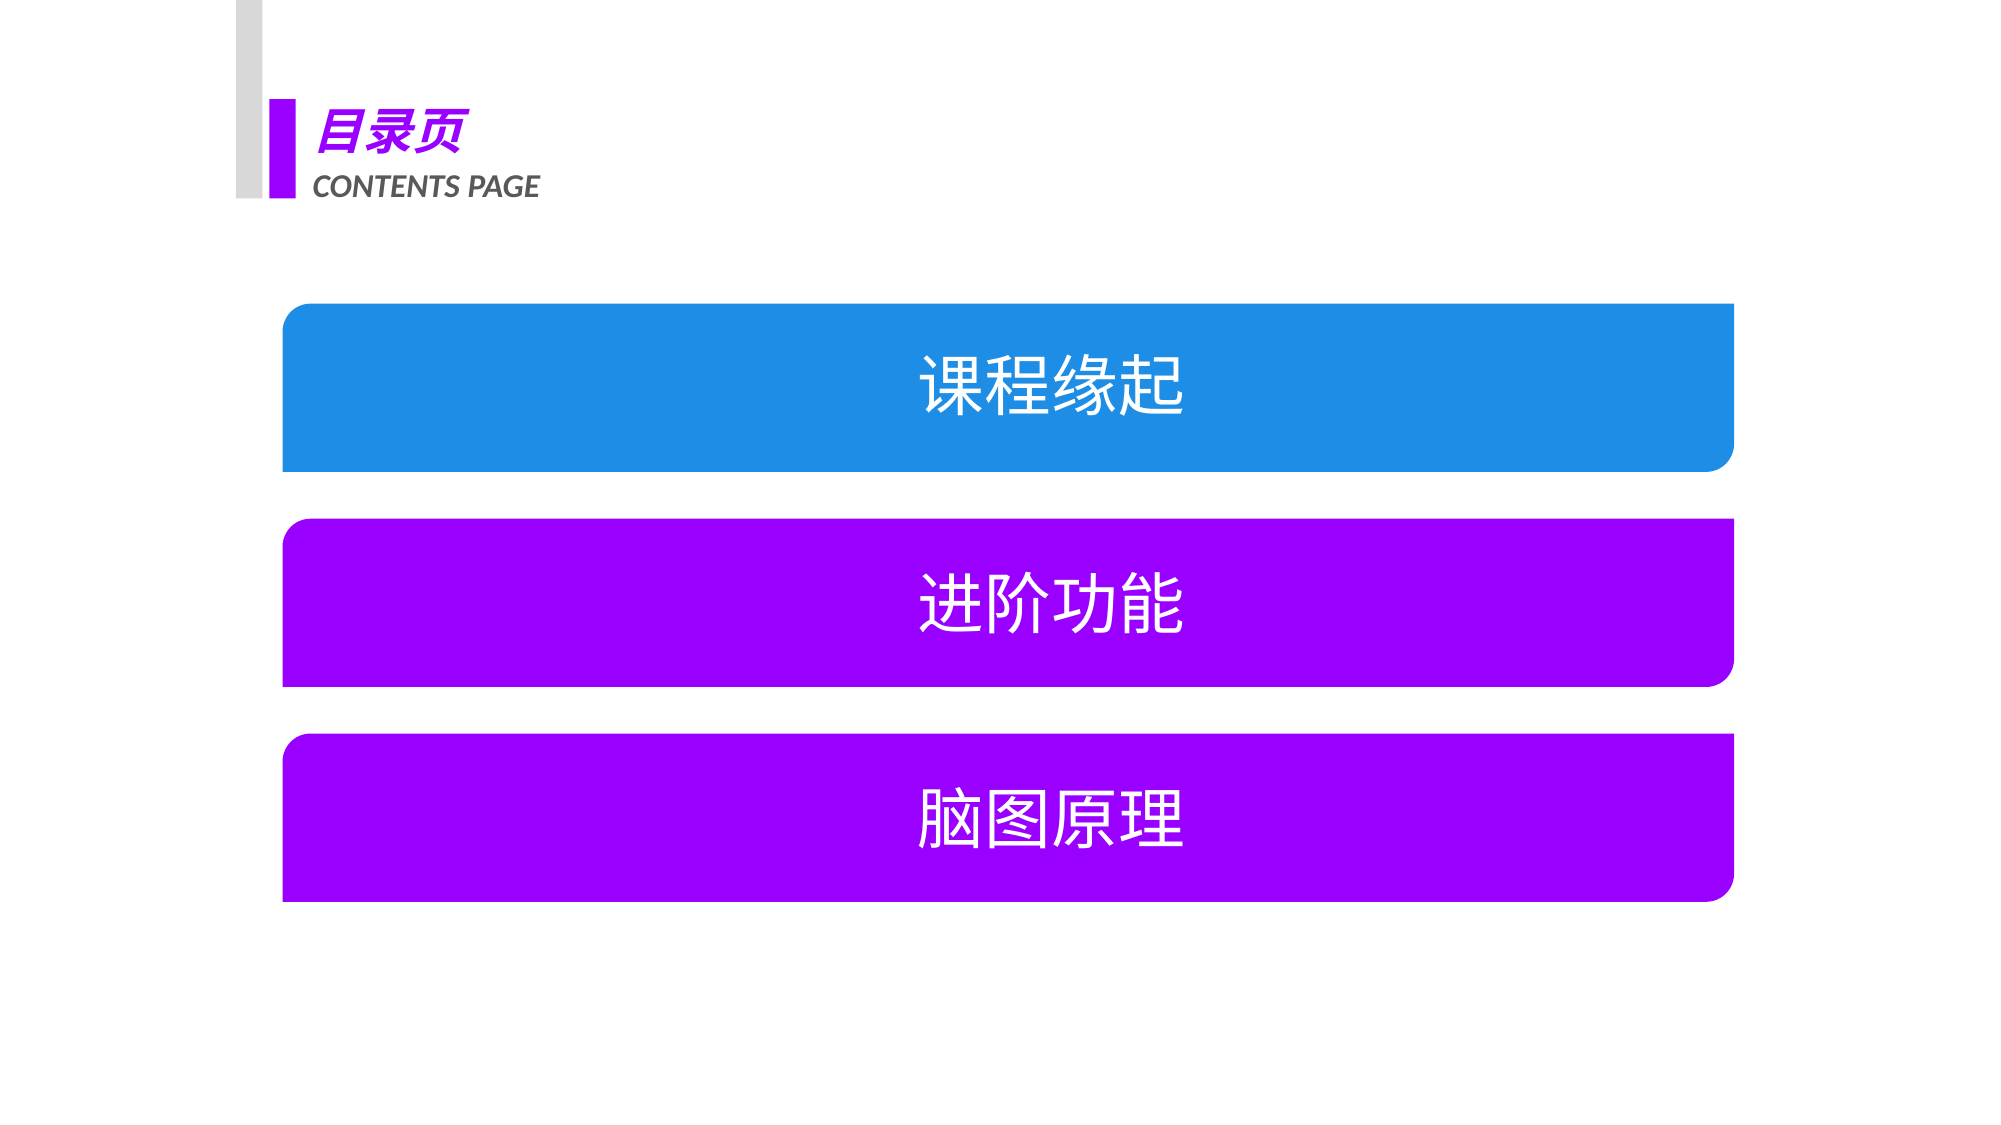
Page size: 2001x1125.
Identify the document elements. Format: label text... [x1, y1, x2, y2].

text_box [282, 303, 1735, 472]
text_box [282, 733, 1735, 902]
text_box 课程缘起 [897, 336, 1206, 431]
text_box [235, 0, 263, 199]
text_box [282, 518, 1735, 687]
text_box 目录页 CONTENTS PAGE [297, 84, 627, 212]
text_box [269, 99, 296, 199]
text_box 进阶功能 [757, 554, 1346, 650]
text_box 脑图原理 [699, 769, 1404, 865]
